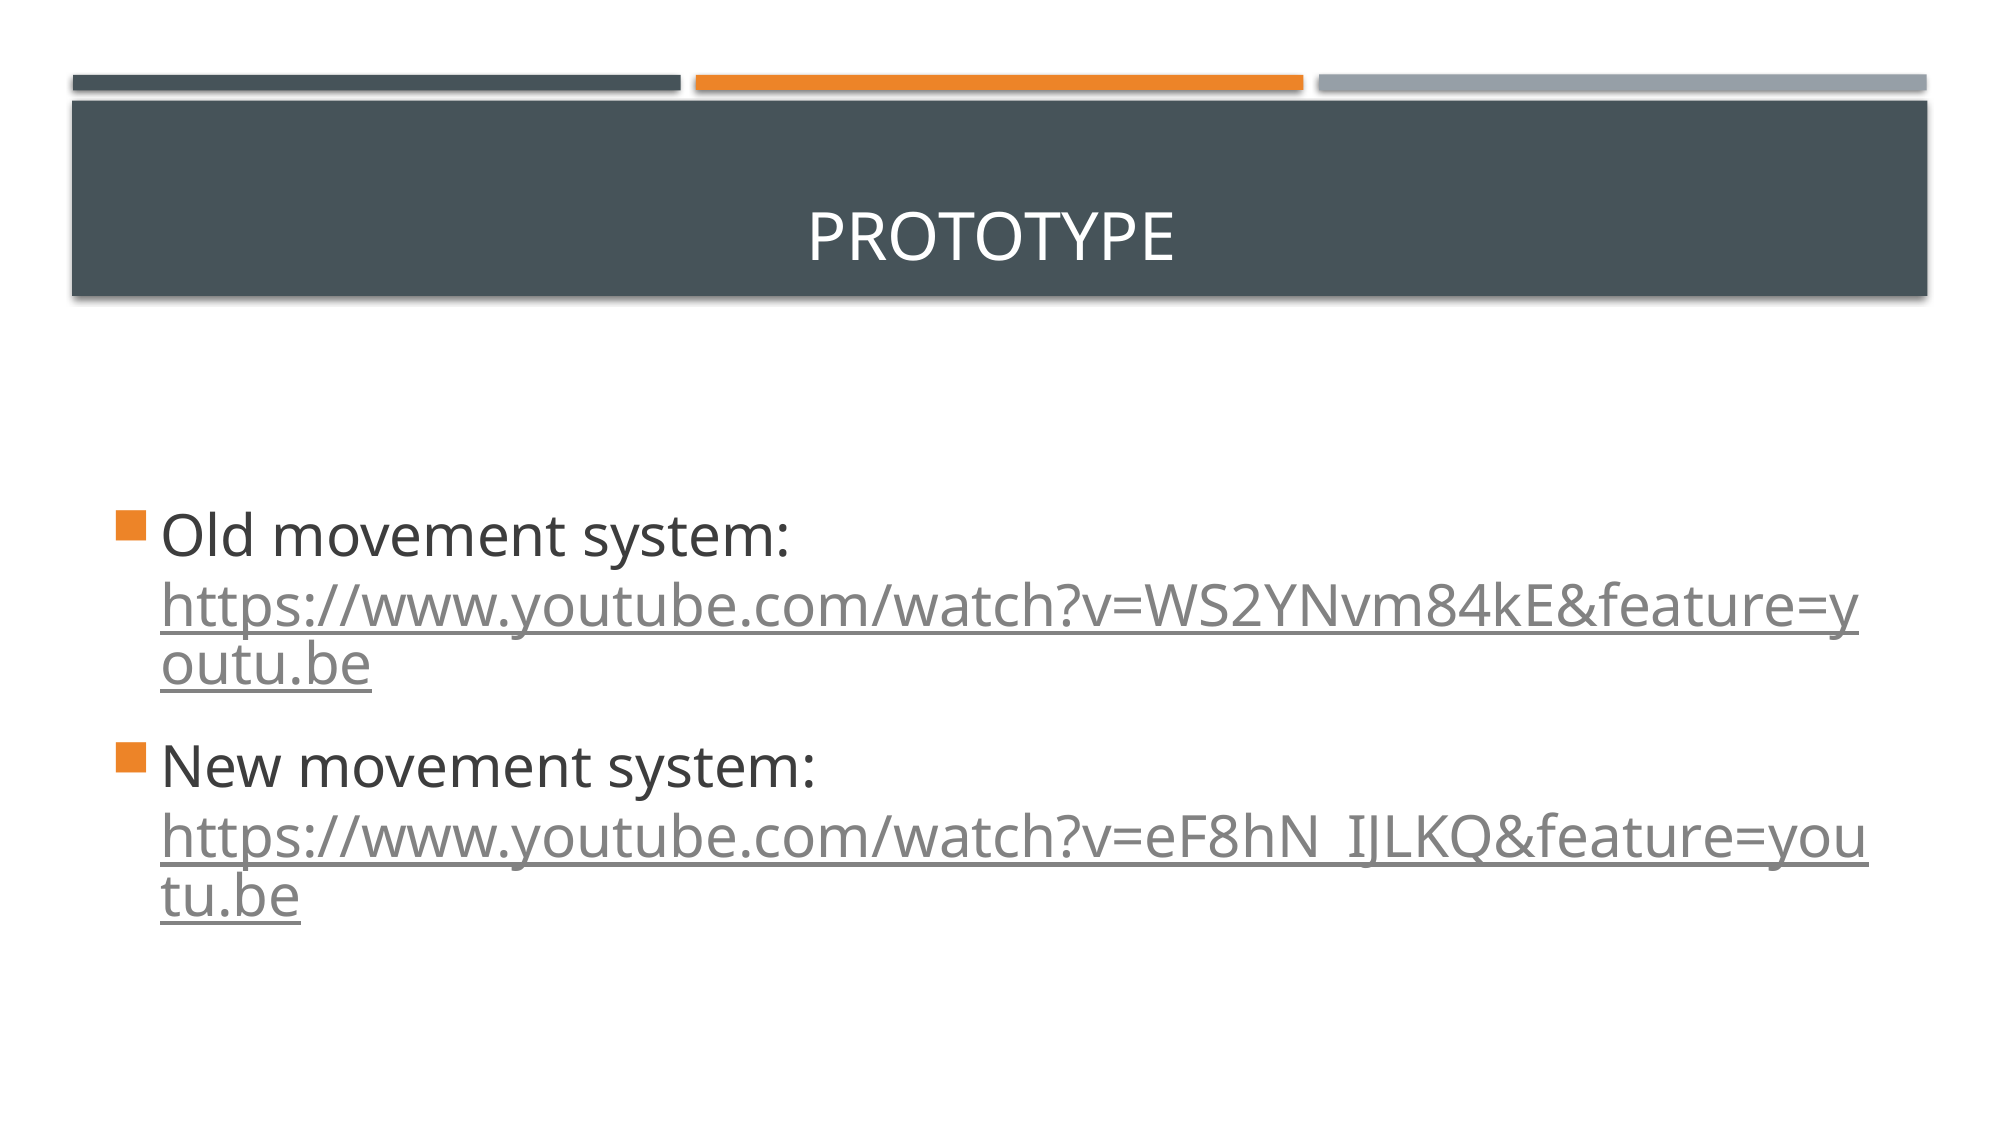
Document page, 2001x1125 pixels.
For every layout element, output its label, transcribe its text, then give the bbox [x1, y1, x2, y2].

title Prototype [95, 115, 1905, 282]
list Old movement system: https://www.youtube.com/watch?v=WS2YNvm84kE&feature=youtu.be New movement system: https://www.youtube.com/watch?v=eF8hN_IJLKQ&feature=youtu.be [95, 357, 1905, 962]
